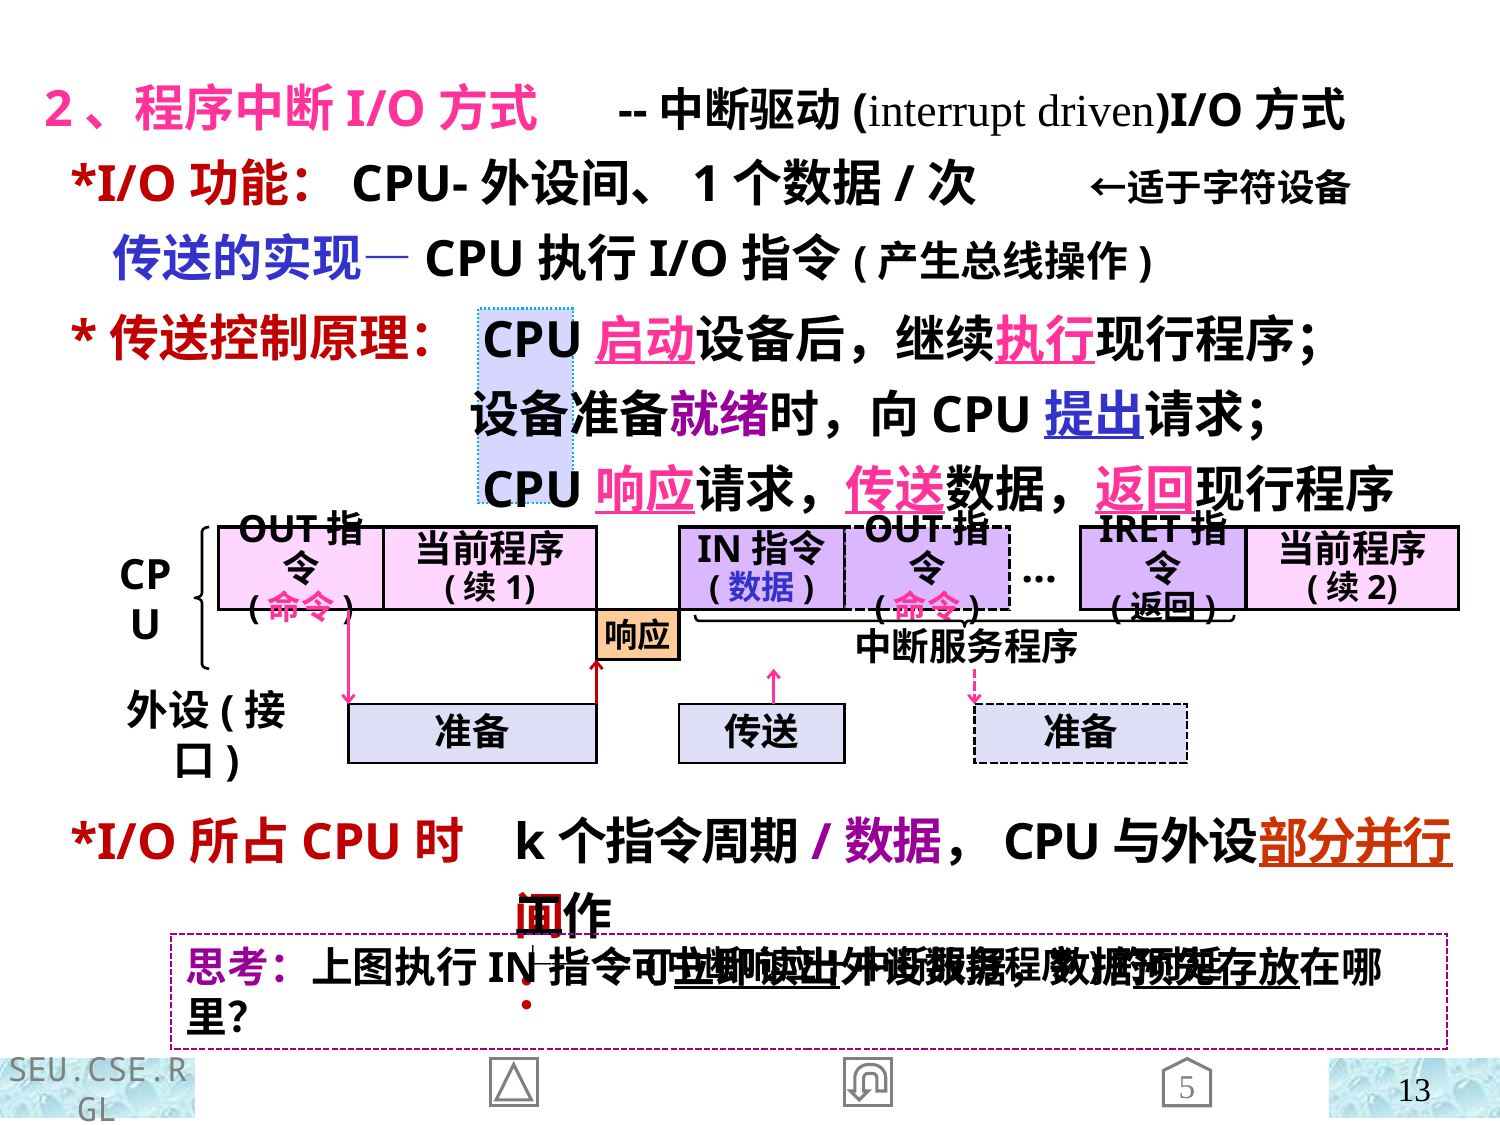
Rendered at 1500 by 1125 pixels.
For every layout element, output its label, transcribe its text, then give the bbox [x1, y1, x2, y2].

text_box k个指令周期/数据，CPU与外设部分并行工作 └─＝(中断响应＋中断服务程序)的时延 [499, 786, 1471, 995]
text_box [0, 1058, 195, 1118]
text_box *传送控制原理： *I/O所占CPU时间： [29, 295, 538, 1027]
text_box [844, 1058, 892, 1106]
text_box 思考：上图执行IN指令可立即读出外设数据，数据预先存放在哪里？ [171, 933, 1447, 1049]
text_box 5 [1163, 1058, 1211, 1106]
text_box [490, 1058, 538, 1106]
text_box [100, 526, 1459, 764]
text_box 2、程序中断I/O方式 --中断驱动(interrupt driven)I/O方式 *I/O功能：CPU-外设间、1个数据/次 ←适于字符设备 传送的实现—CPU执行I/O指令(产生总线操作) [29, 54, 1471, 295]
slide_number 13 [1328, 1058, 1500, 1118]
text_box CPU启动设备后，继续执行现行程序； 设备准备就绪时，向CPU提出请求； CPU响应请求，传送数据，返回现行程序 [454, 284, 1471, 525]
